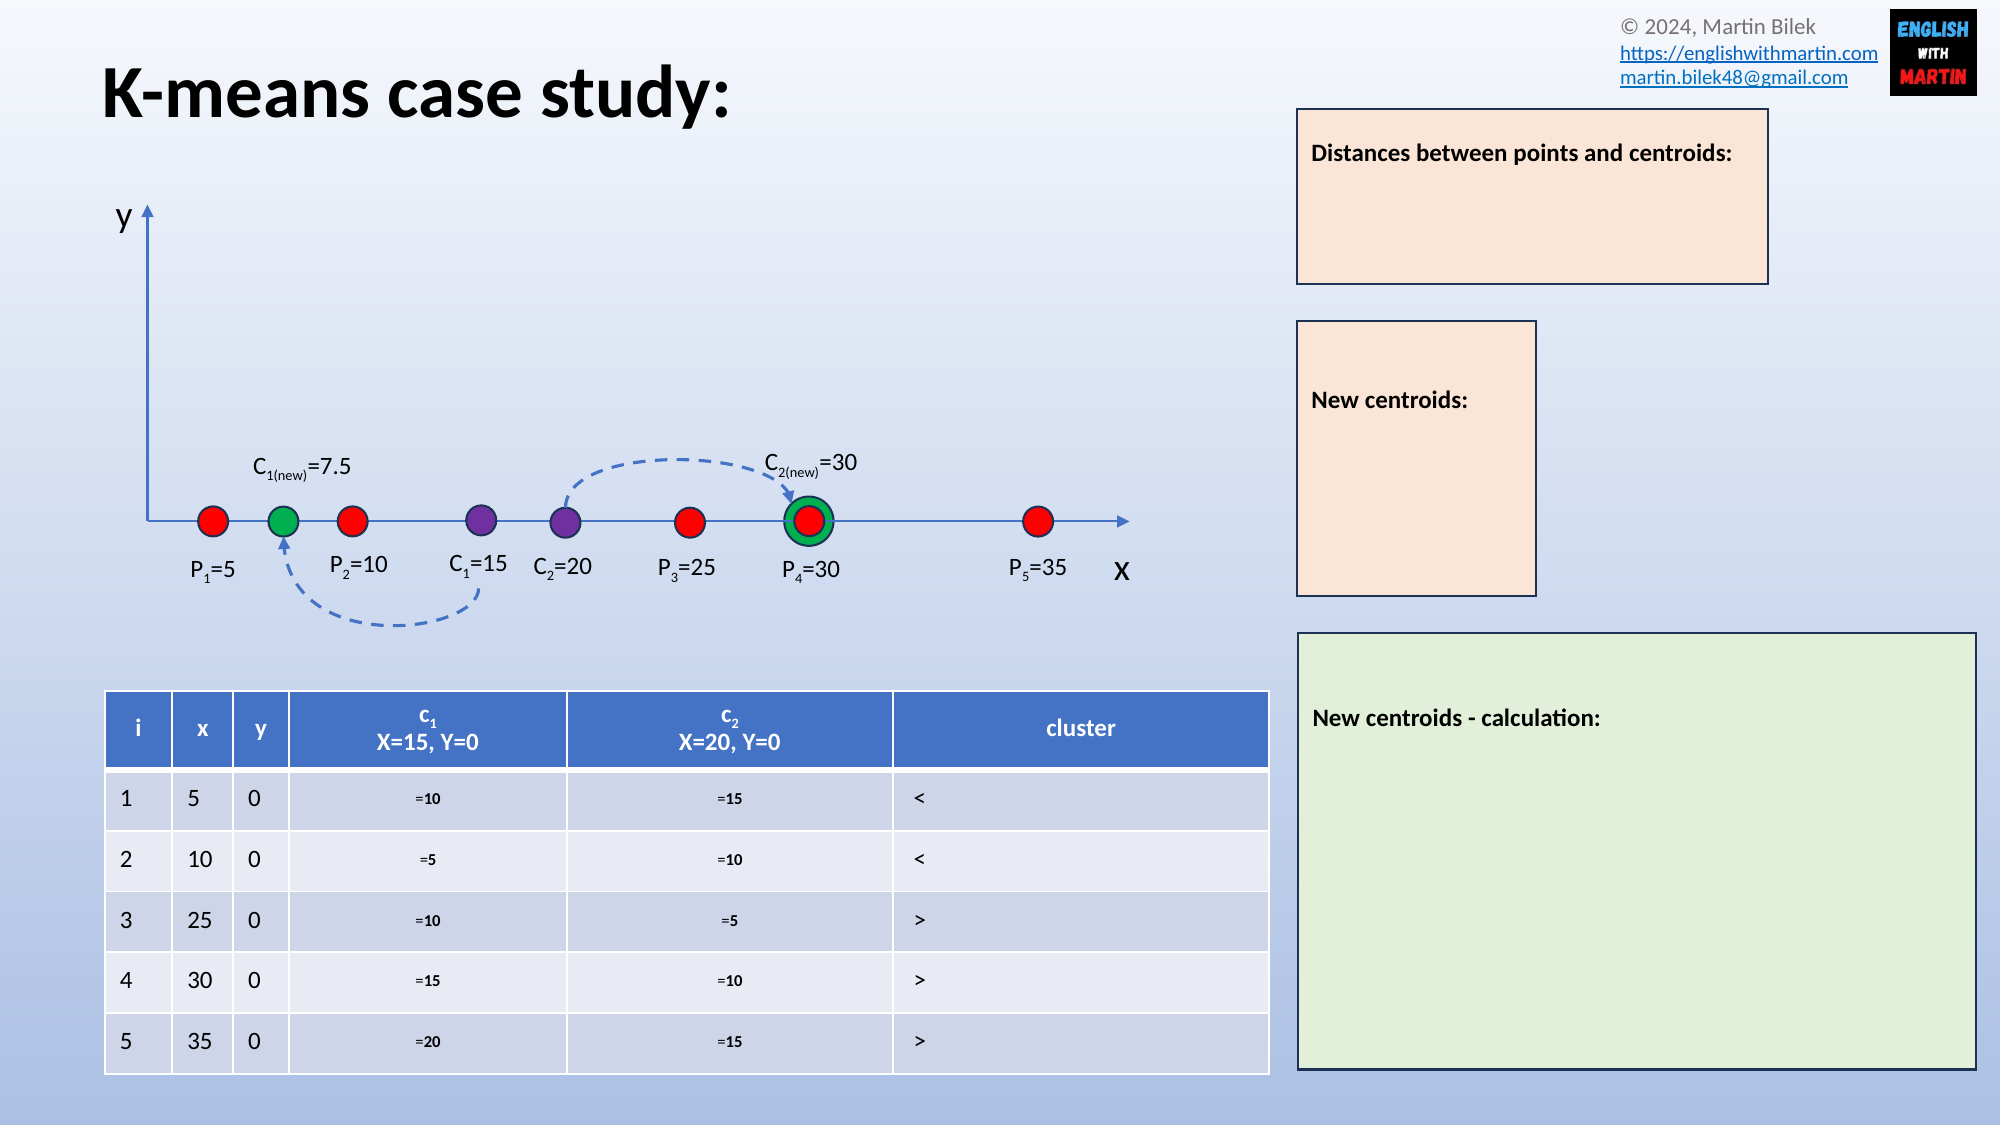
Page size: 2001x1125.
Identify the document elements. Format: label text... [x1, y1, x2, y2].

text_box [356, 463, 406, 659]
text_box C2(new)=30 [724, 438, 898, 488]
text_box C1(new)=7.5 [216, 441, 389, 491]
text_box [465, 504, 498, 521]
text_box [197, 522, 230, 538]
text_box P3=25 [681, 543, 744, 593]
text_box [783, 495, 835, 520]
text_box K-means case study: [87, 35, 1088, 140]
text_box [793, 522, 826, 538]
text_box [336, 505, 356, 521]
text_box [783, 522, 835, 544]
text_box [267, 522, 300, 538]
text_box [549, 522, 582, 539]
text_box [197, 505, 230, 521]
text_box [549, 506, 582, 521]
text_box [336, 522, 356, 538]
text_box [1022, 522, 1055, 538]
text_box P2=10 [406, 540, 416, 590]
text_box P1=5 [160, 544, 266, 594]
text_box [465, 522, 498, 537]
text_box [793, 505, 826, 521]
text_box [267, 505, 300, 521]
text_box P5=35 [989, 542, 1087, 592]
text_box [1022, 505, 1055, 521]
text_box x [1086, 535, 1157, 596]
text_box C2=20 [506, 541, 620, 591]
text_box P3=25 [630, 543, 676, 593]
text_box P4=30 [754, 544, 868, 594]
text_box y [87, 182, 161, 243]
text_box P2=10 [302, 540, 356, 590]
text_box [676, 392, 681, 619]
text_box [681, 522, 707, 539]
text_box [681, 506, 706, 521]
text_box C1=15 [422, 539, 535, 589]
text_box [1605, 0, 1977, 109]
